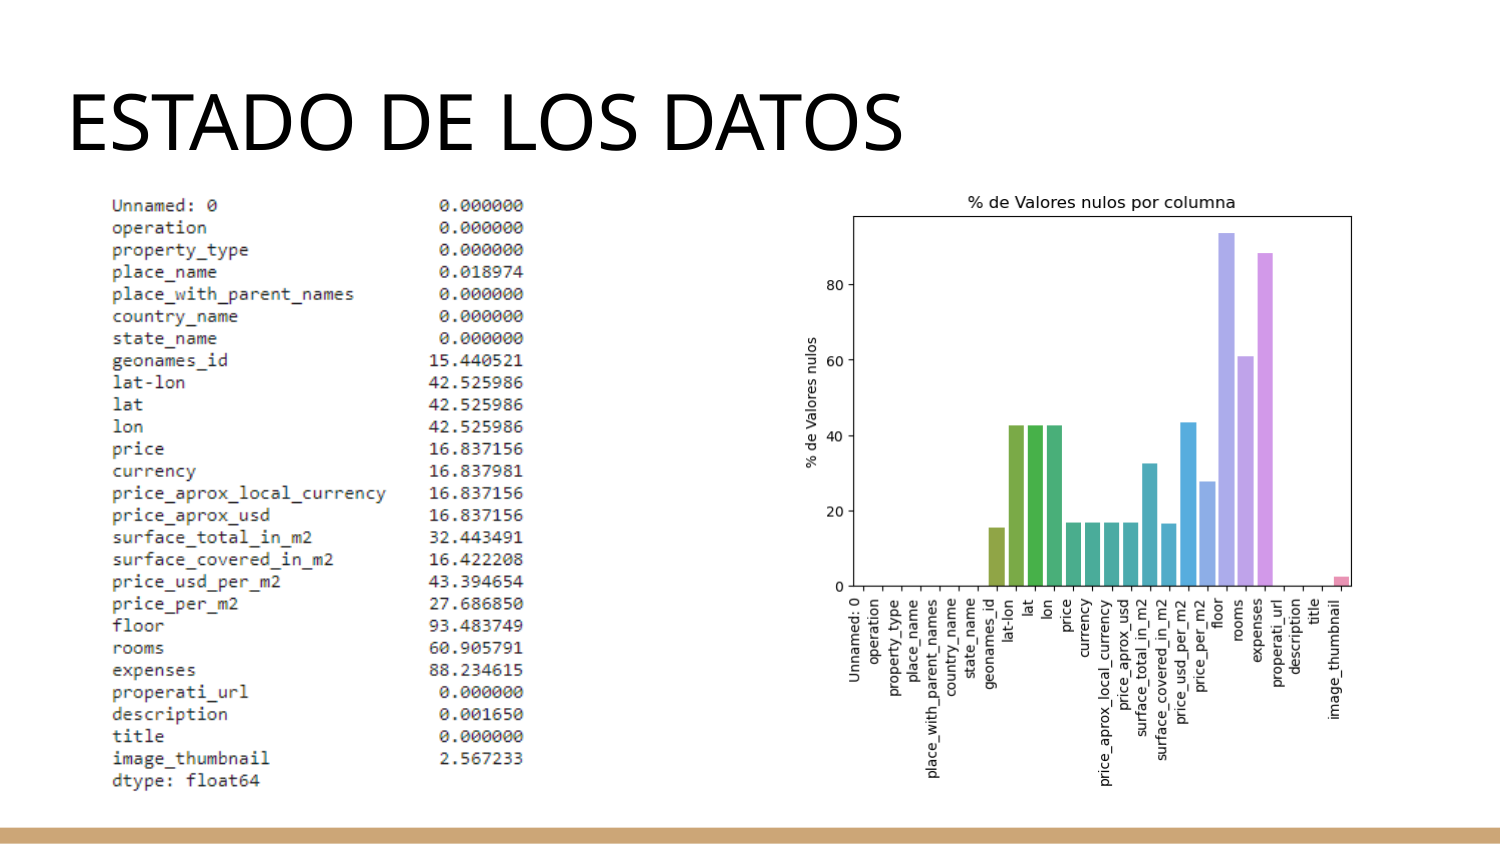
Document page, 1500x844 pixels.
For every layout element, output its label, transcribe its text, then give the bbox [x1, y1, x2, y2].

title ESTADO DE LOS DATOS [51, 51, 1449, 189]
picture [100, 187, 537, 794]
picture [795, 187, 1367, 794]
